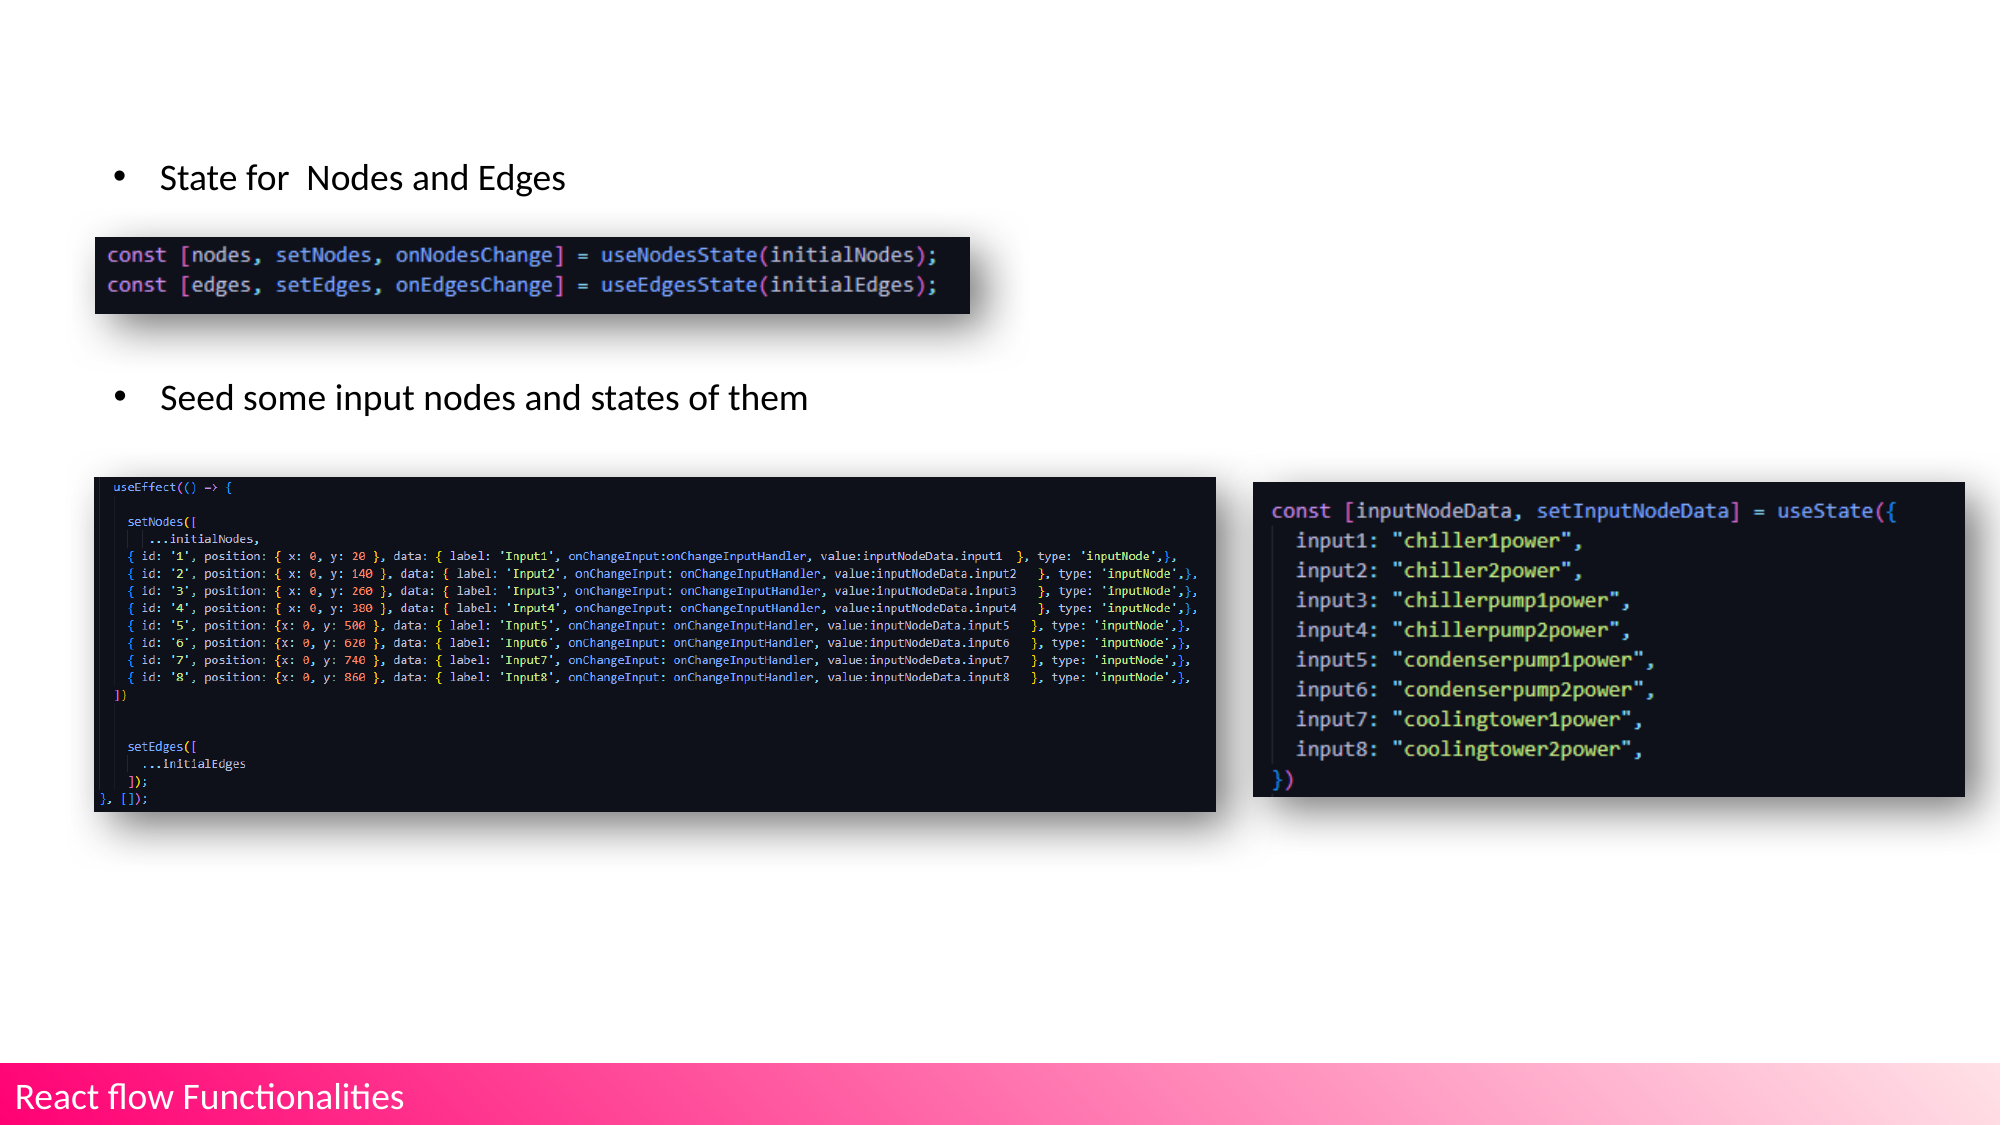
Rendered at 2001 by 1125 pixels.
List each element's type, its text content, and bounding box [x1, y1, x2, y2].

text_box React flow Functionalities [0, 1063, 2000, 1125]
text_box Seed some input nodes and states of them [98, 365, 825, 426]
picture [1253, 482, 1965, 797]
picture [95, 237, 970, 314]
picture [94, 477, 1216, 812]
text_box State for Nodes and Edges [98, 145, 591, 206]
